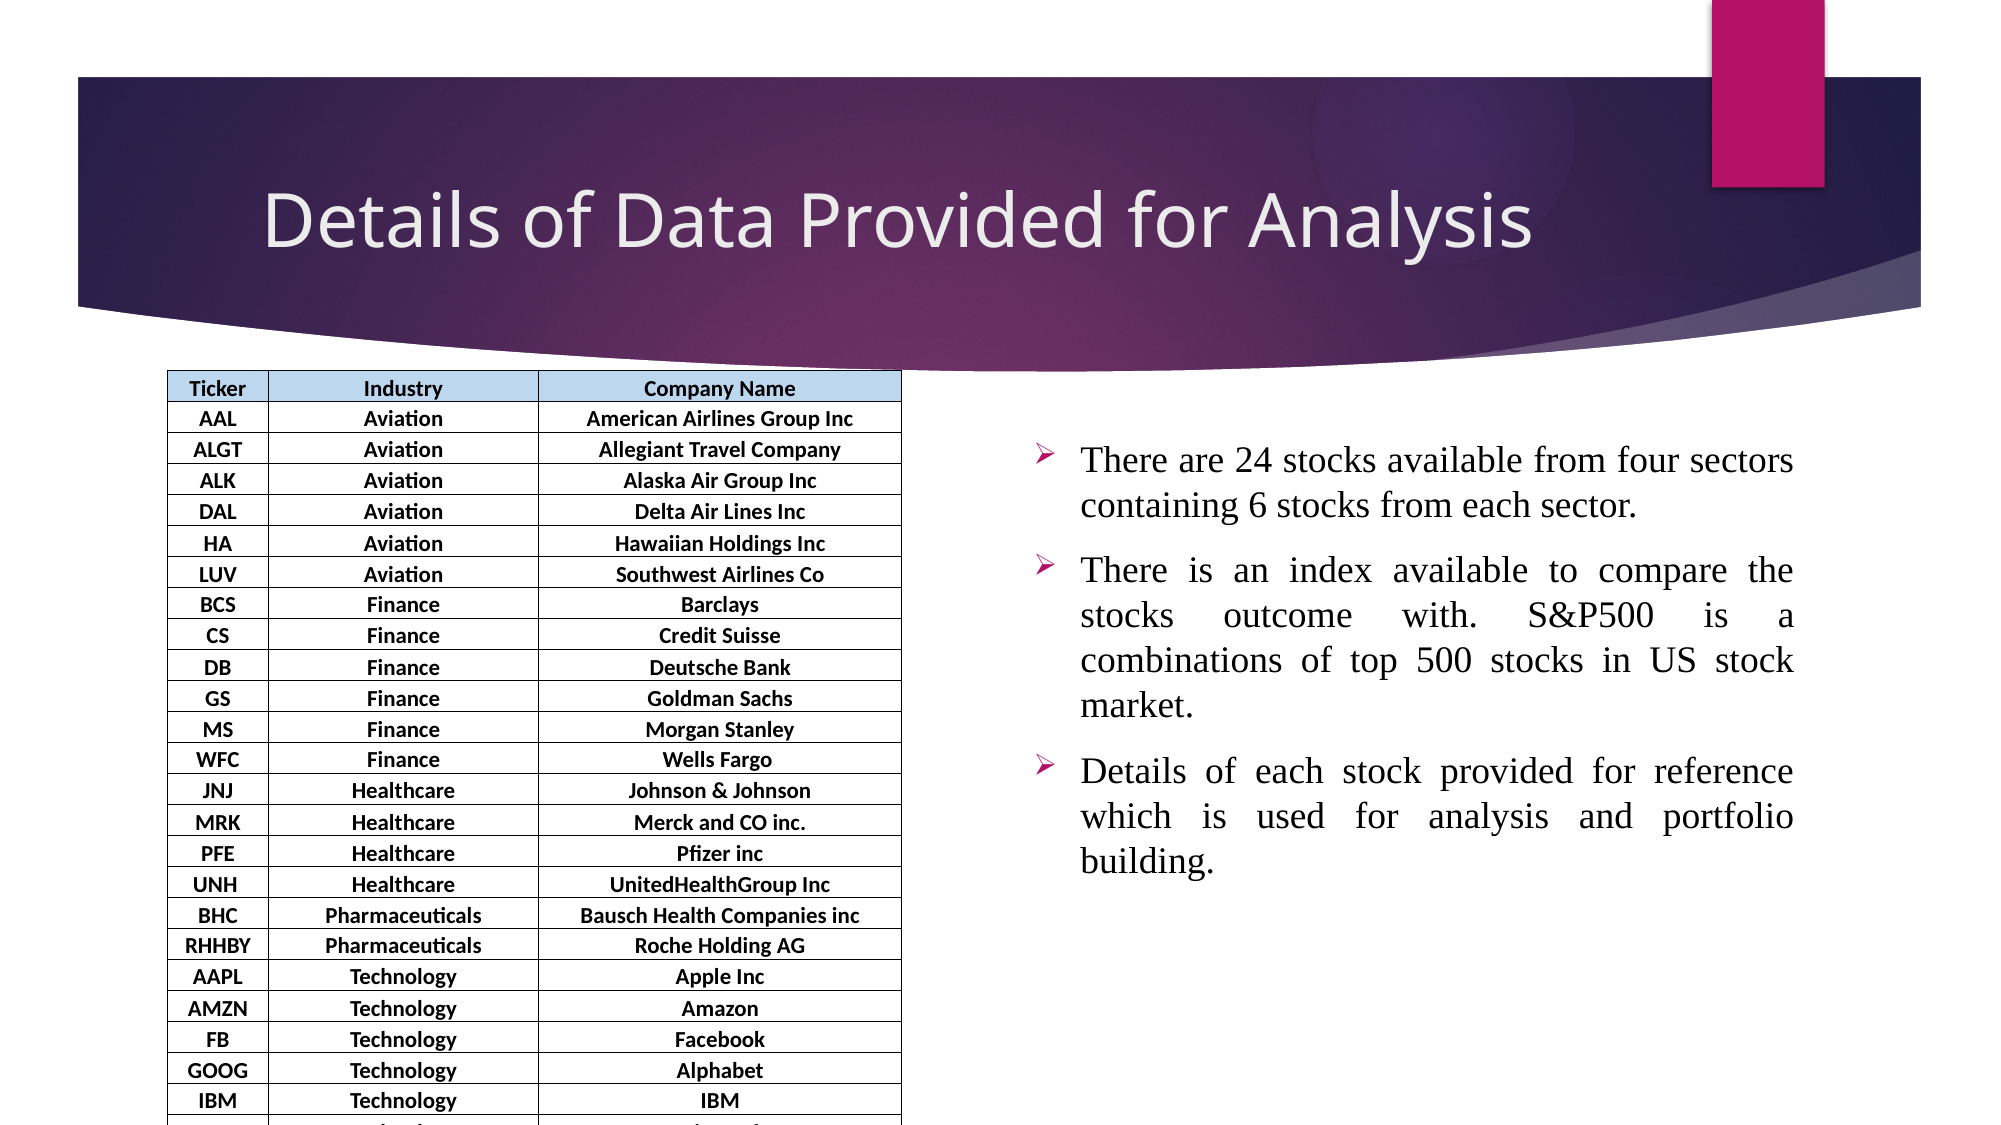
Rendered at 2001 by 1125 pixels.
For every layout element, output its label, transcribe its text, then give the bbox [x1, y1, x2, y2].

table_cell Aviation [269, 557, 538, 587]
table_cell BHC [168, 898, 268, 928]
table_cell Pfizer inc [539, 836, 901, 866]
table_cell Goldman Sachs [539, 681, 901, 711]
table_cell Technology [269, 991, 538, 1021]
table_cell Morgan Stanley [539, 712, 901, 742]
table_cell PFE [168, 836, 268, 866]
table_cell WFC [168, 743, 268, 773]
table_header Company Name [539, 371, 901, 401]
table_cell MSFT [168, 1115, 268, 1125]
table_cell MRK [168, 805, 268, 835]
table_cell Aviation [269, 464, 538, 494]
table_cell IBM [539, 1084, 901, 1114]
table_cell Apple Inc [539, 960, 901, 990]
table_cell Barclays [539, 588, 901, 618]
title Details of Data Provided for Analysis [189, 159, 1627, 276]
table_header Industry [269, 371, 538, 401]
table_cell IBM [168, 1084, 268, 1114]
table_cell Microsoft [539, 1115, 901, 1125]
table_cell MS [168, 712, 268, 742]
table_cell HA [168, 526, 268, 556]
table_cell Technology [269, 1084, 538, 1114]
table_cell American Airlines Group Inc [539, 402, 901, 432]
table_cell Healthcare [269, 867, 538, 897]
table_cell Finance [269, 712, 538, 742]
table_cell Merck and CO inc. [539, 805, 901, 835]
table_cell Aviation [269, 526, 538, 556]
list There are 24 stocks available from four sectors containing 6 stocks from each sector. There is an index available to compare the stocks outcome with. S&P500 is a combinations of top 500 stocks in US stock market. Details of each stock provided for reference which is used for analysis and portfolio building. [1018, 427, 1810, 988]
table_cell Technology [269, 1022, 538, 1052]
table_cell Roche Holding AG [539, 929, 901, 959]
table_cell Finance [269, 743, 538, 773]
table_cell JNJ [168, 774, 268, 804]
table_cell Aviation [269, 433, 538, 463]
table_cell Deutsche Bank [539, 650, 901, 680]
table_cell DAL [168, 495, 268, 525]
table_cell Alphabet [539, 1053, 901, 1083]
table_cell Technology [269, 1053, 538, 1083]
table_header Ticker [168, 371, 268, 401]
table_cell Healthcare [269, 836, 538, 866]
table_cell Healthcare [269, 805, 538, 835]
table_cell Pharmaceuticals [269, 929, 538, 959]
table_cell Bausch Health Companies inc [539, 898, 901, 928]
table_cell Amazon [539, 991, 901, 1021]
table_cell CS [168, 619, 268, 649]
table_cell BCS [168, 588, 268, 618]
table_cell Southwest Airlines Co [539, 557, 901, 587]
table_cell Finance [269, 650, 538, 680]
table_cell Finance [269, 619, 538, 649]
table_cell ALGT [168, 433, 268, 463]
table_cell Healthcare [269, 774, 538, 804]
table_cell LUV [168, 557, 268, 587]
table_cell FB [168, 1022, 268, 1052]
table_cell DB [168, 650, 268, 680]
table_cell Wells Fargo [539, 743, 901, 773]
table_cell Credit Suisse [539, 619, 901, 649]
table_cell Alaska Air Group Inc [539, 464, 901, 494]
table_cell GOOG [168, 1053, 268, 1083]
table_cell Technology [269, 960, 538, 990]
table_cell Delta Air Lines Inc [539, 495, 901, 525]
table_cell Facebook [539, 1022, 901, 1052]
table_cell Aviation [269, 402, 538, 432]
table_cell AAL [168, 402, 268, 432]
table_cell Hawaiian Holdings Inc [539, 526, 901, 556]
table_cell UNH [168, 867, 268, 897]
table_cell AMZN [168, 991, 268, 1021]
table_cell Technology [269, 1115, 538, 1125]
table_cell Allegiant Travel Company [539, 433, 901, 463]
table_cell RHHBY [168, 929, 268, 959]
table_cell Aviation [269, 495, 538, 525]
table_cell GS [168, 681, 268, 711]
table_cell ALK [168, 464, 268, 494]
table_cell UnitedHealthGroup Inc [539, 867, 901, 897]
table_cell Finance [269, 588, 538, 618]
table_cell Finance [269, 681, 538, 711]
table_cell AAPL [168, 960, 268, 990]
table_cell Pharmaceuticals [269, 898, 538, 928]
table_cell Johnson & Johnson [539, 774, 901, 804]
